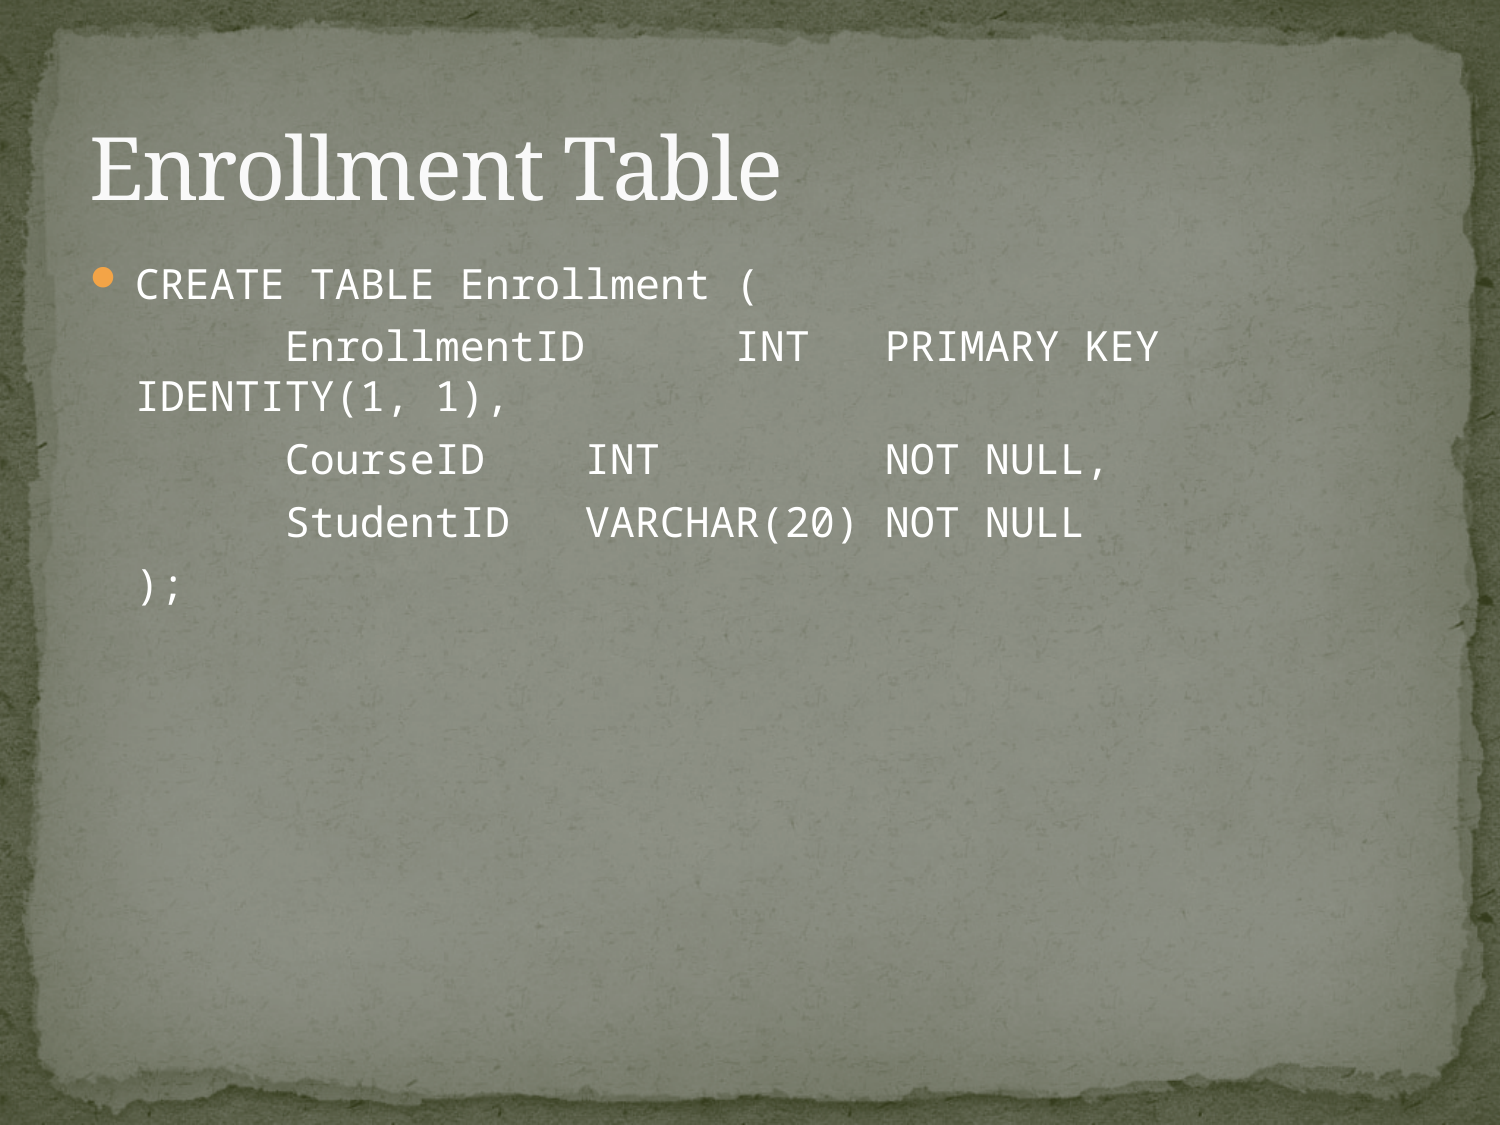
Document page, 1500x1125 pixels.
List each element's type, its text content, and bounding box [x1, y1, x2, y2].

title Enrollment Table [74, 24, 1425, 225]
list CREATE TABLE Enrollment ( EnrollmentID INT PRIMARY KEY IDENTITY(1, 1), CourseID INT NOT NULL, StudentID VARCHAR(20) NOT NULL ); [75, 249, 1425, 1000]
